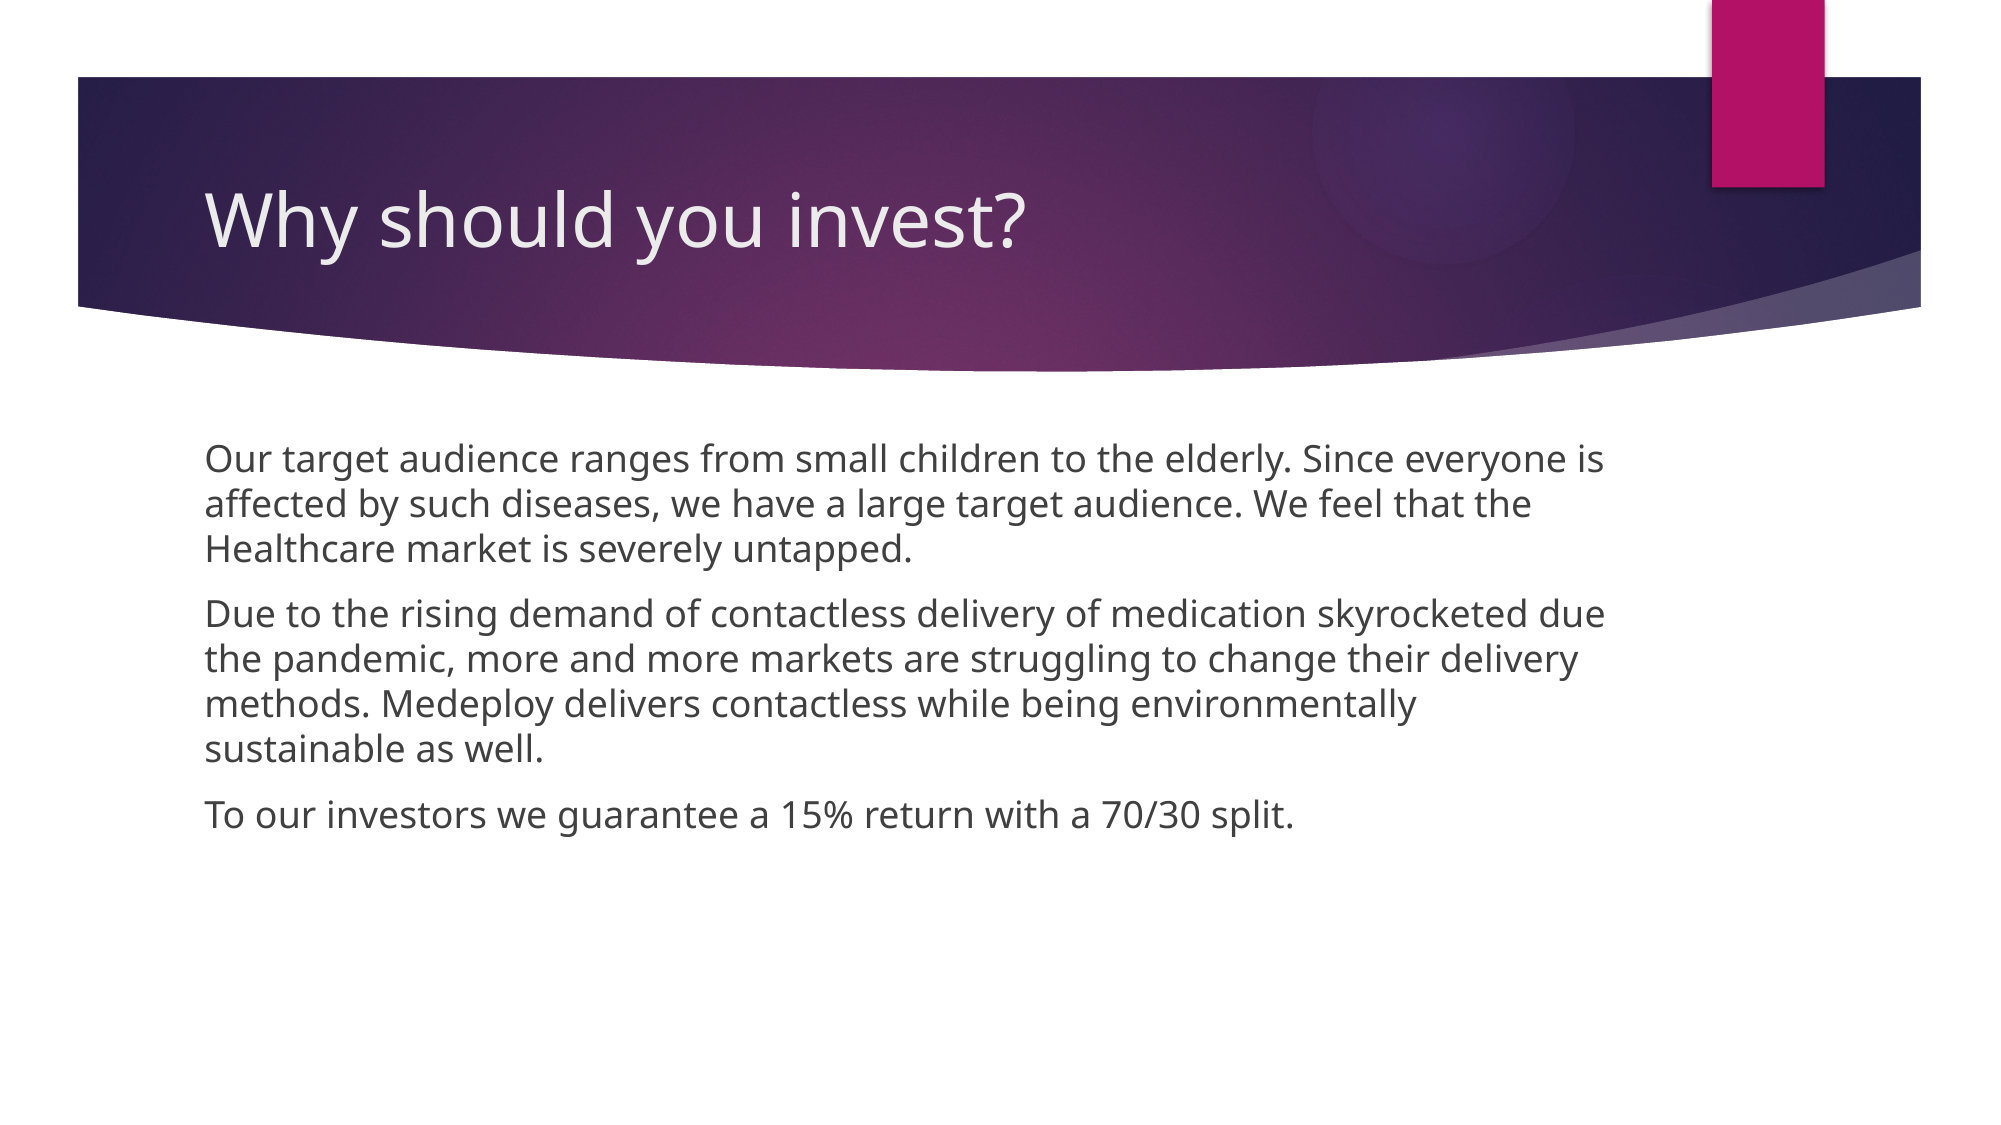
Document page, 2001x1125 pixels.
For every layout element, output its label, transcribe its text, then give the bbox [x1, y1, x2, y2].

title Why should you invest? [189, 159, 1627, 276]
list Our target audience ranges from small children to the elderly. Since everyone is affected by such diseases, we have a large target audience. We feel that the Healthcare market is severely untapped. Due to the rising demand of contactless delivery of medication skyrocketed due the pandemic, more and more markets are struggling to change their delivery methods. Medeploy delivers contactless while being environmentally sustainable as well. To our investors we guarantee a 15% return with a 70/30 split. [189, 427, 1638, 988]
